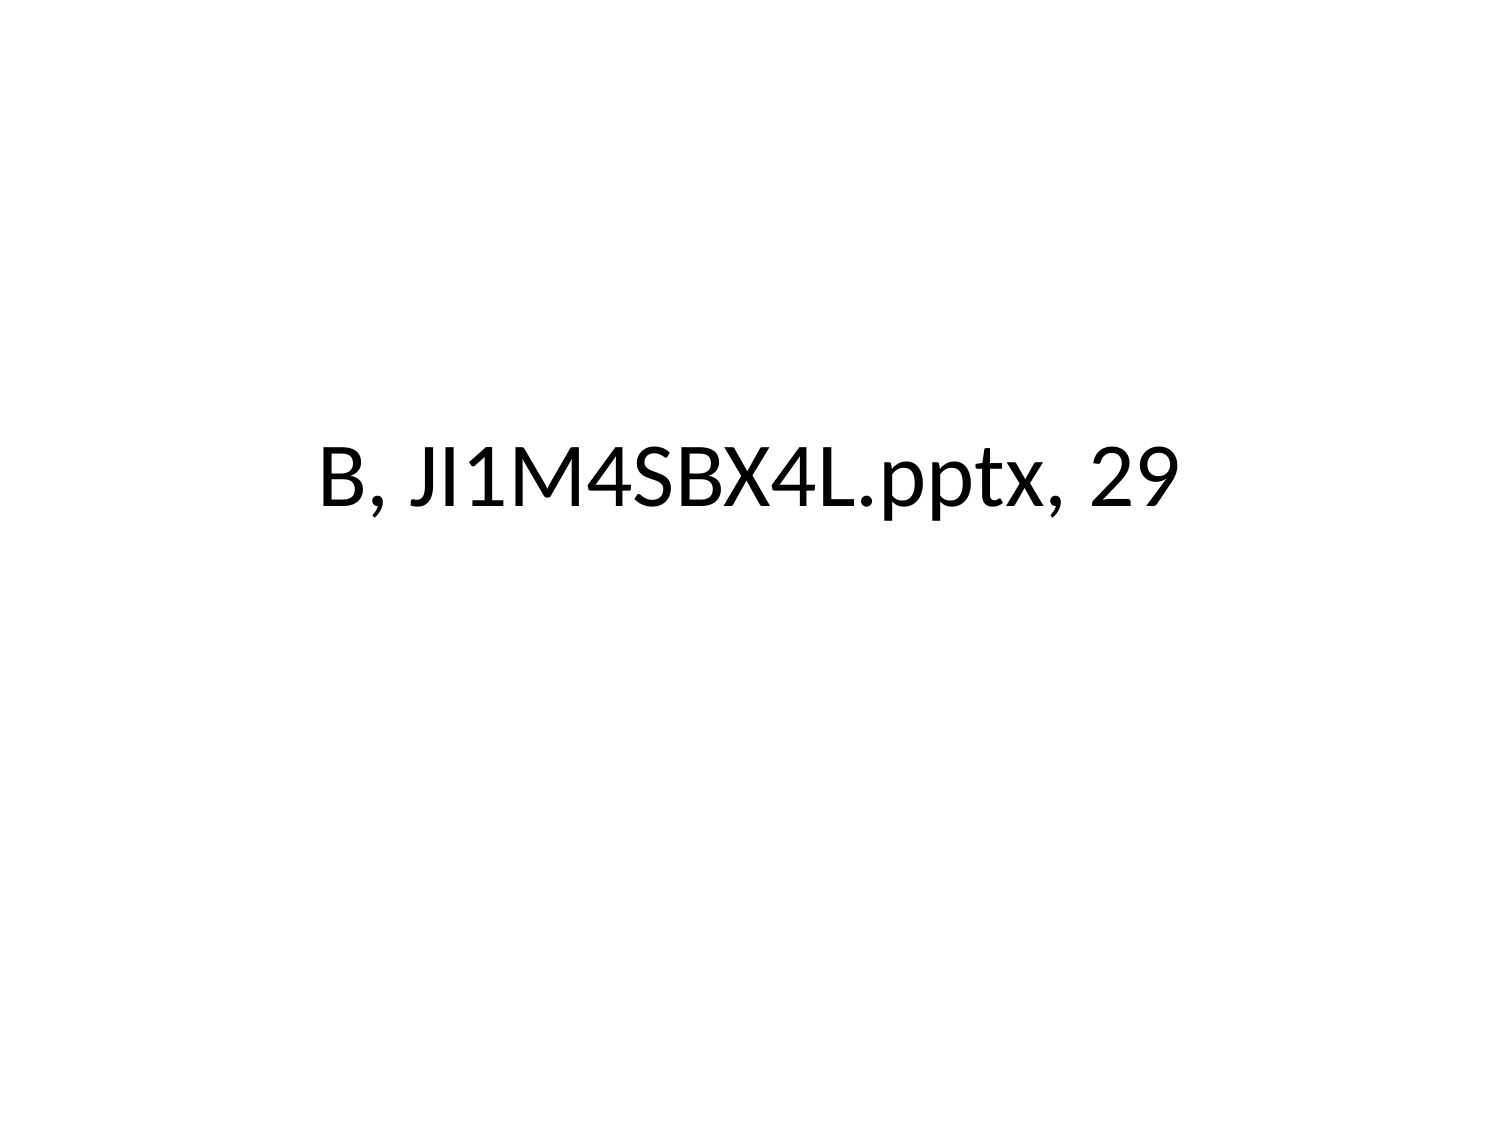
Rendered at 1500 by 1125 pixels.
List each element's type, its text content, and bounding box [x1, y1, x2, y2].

title B, JI1M4SBX4L.pptx, 29 [112, 349, 1388, 591]
